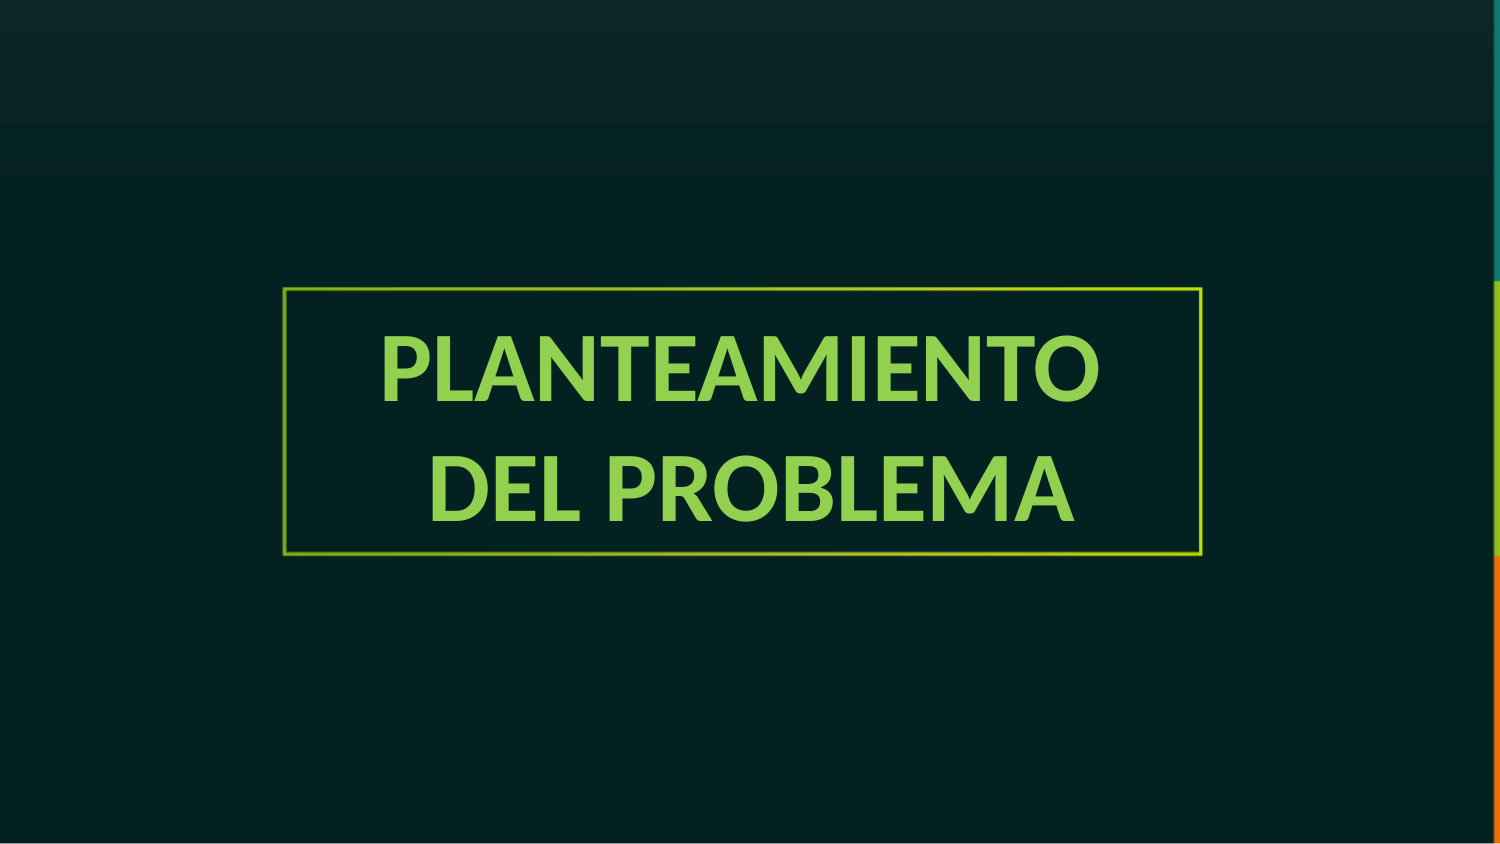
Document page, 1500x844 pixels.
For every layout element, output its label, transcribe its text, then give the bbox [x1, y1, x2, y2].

picture [0, 0, 1500, 844]
text_box PLANTEAMIENTO DEL PROBLEMA [364, 346, 1136, 497]
